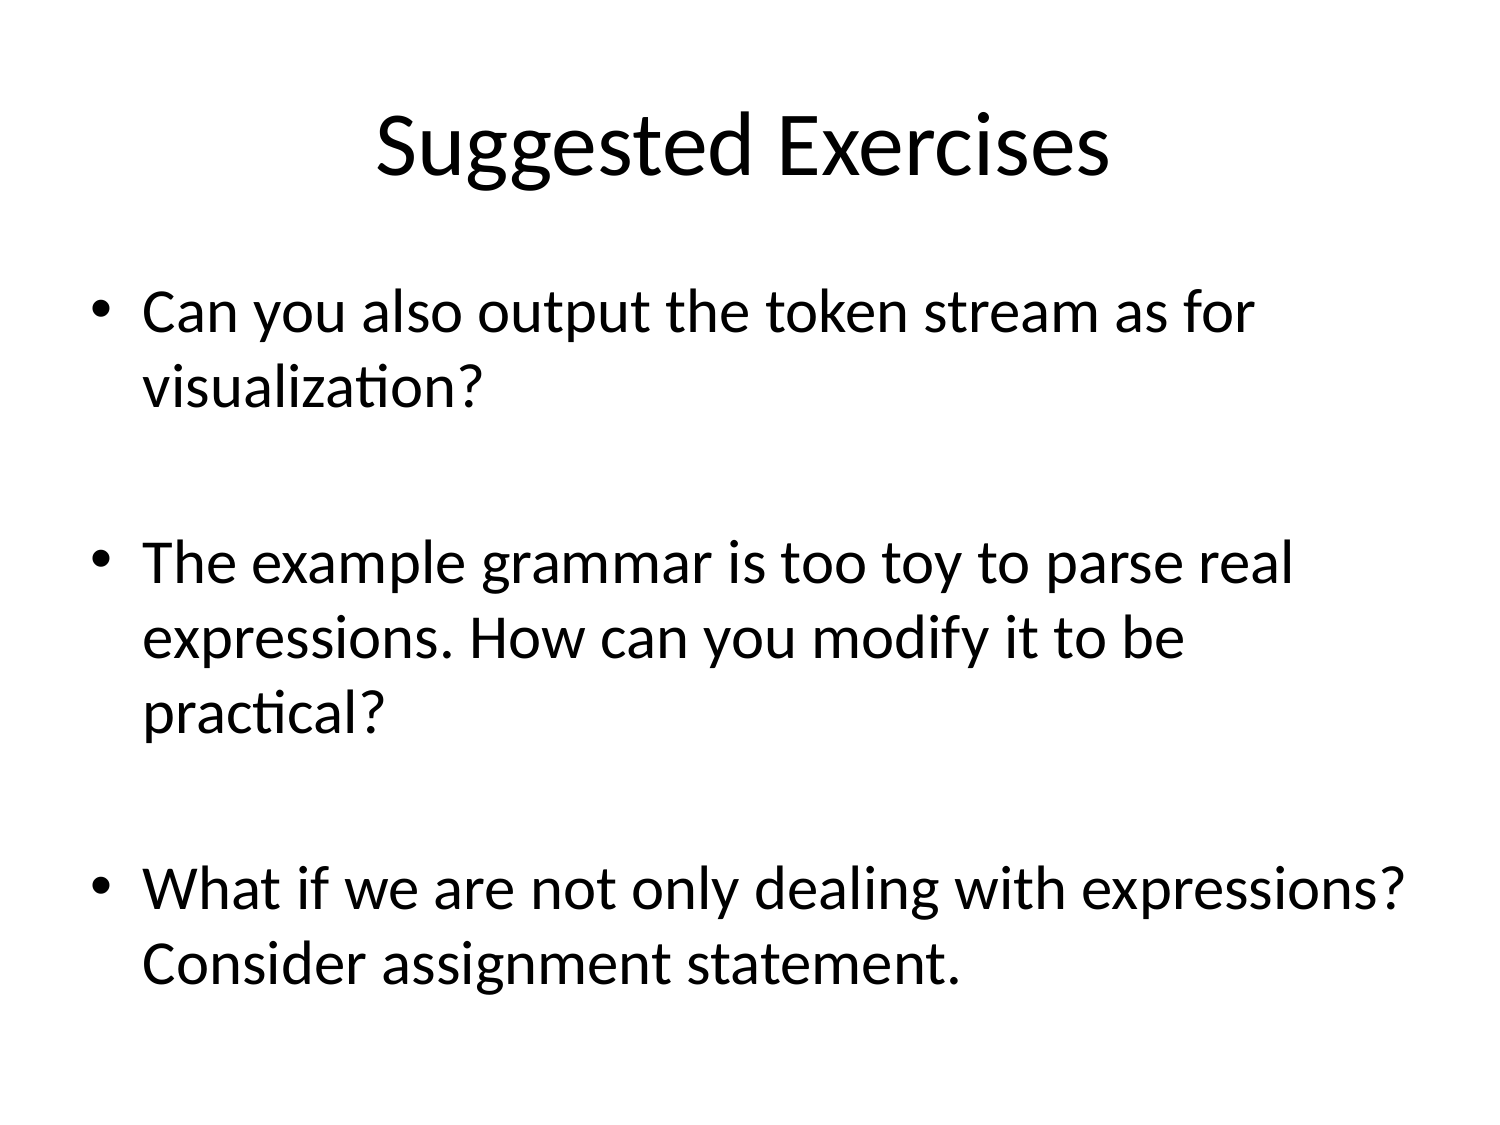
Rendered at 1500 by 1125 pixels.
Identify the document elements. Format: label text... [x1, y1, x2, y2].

title Suggested Exercises [75, 45, 1425, 233]
list Can you also output the token stream as for visualization? The example grammar is too toy to parse real expressions. How can you modify it to be practical? What if we are not only dealing with expressions? Consider assignment statement. [75, 262, 1425, 1005]
